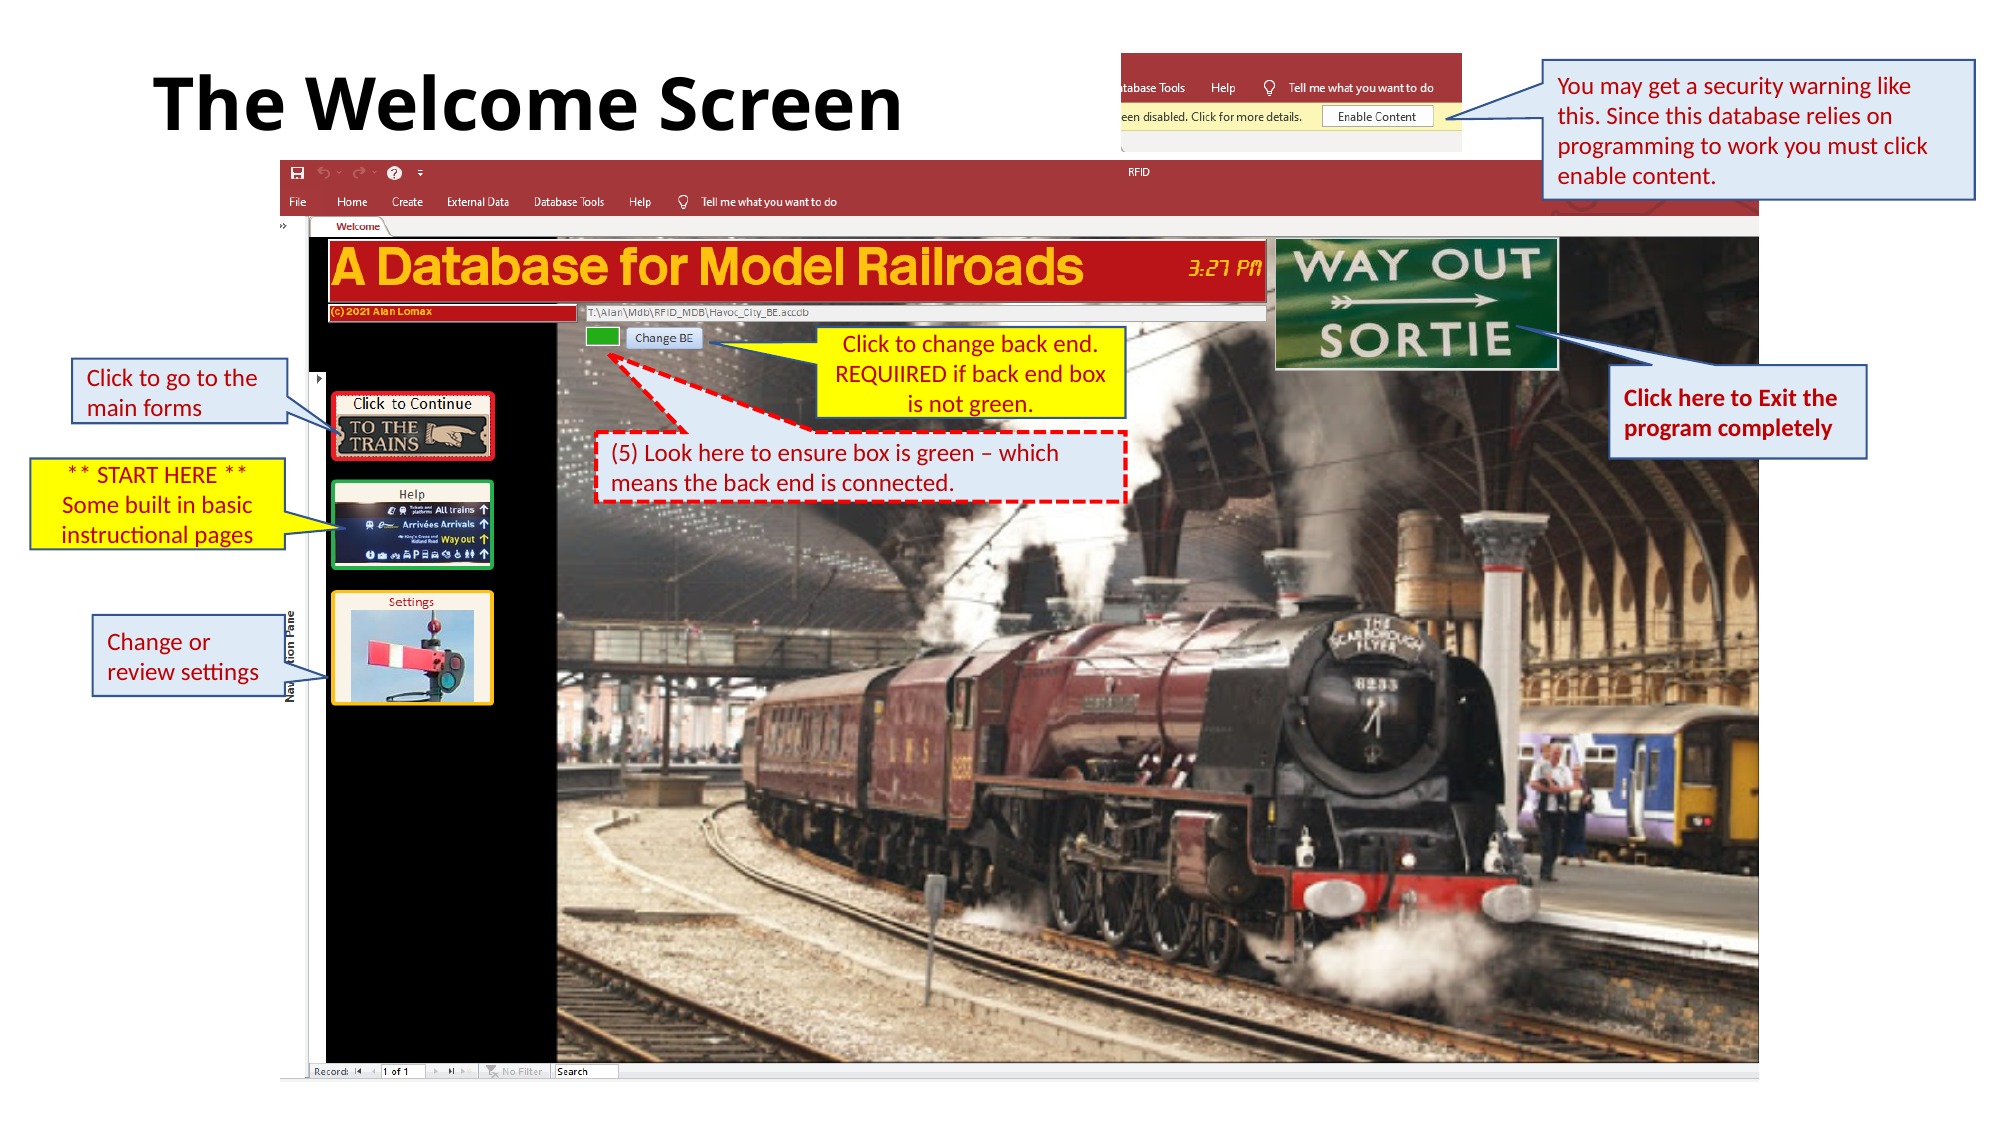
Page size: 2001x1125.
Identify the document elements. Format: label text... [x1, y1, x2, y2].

text_box ** START HERE ** Some built in basic instructional pages [29, 457, 280, 551]
text_box Click here to Exit the program completely [1759, 364, 1868, 460]
text_box Change or review settings [91, 613, 280, 698]
picture [280, 160, 1759, 1082]
text_box You may get a security warning like this. Since this database relies on programming to work you must click enable content. [1462, 58, 1976, 201]
picture [1121, 53, 1462, 152]
text_box Click to go to the main forms [71, 357, 280, 425]
title The Welcome Screen [137, 59, 1541, 155]
